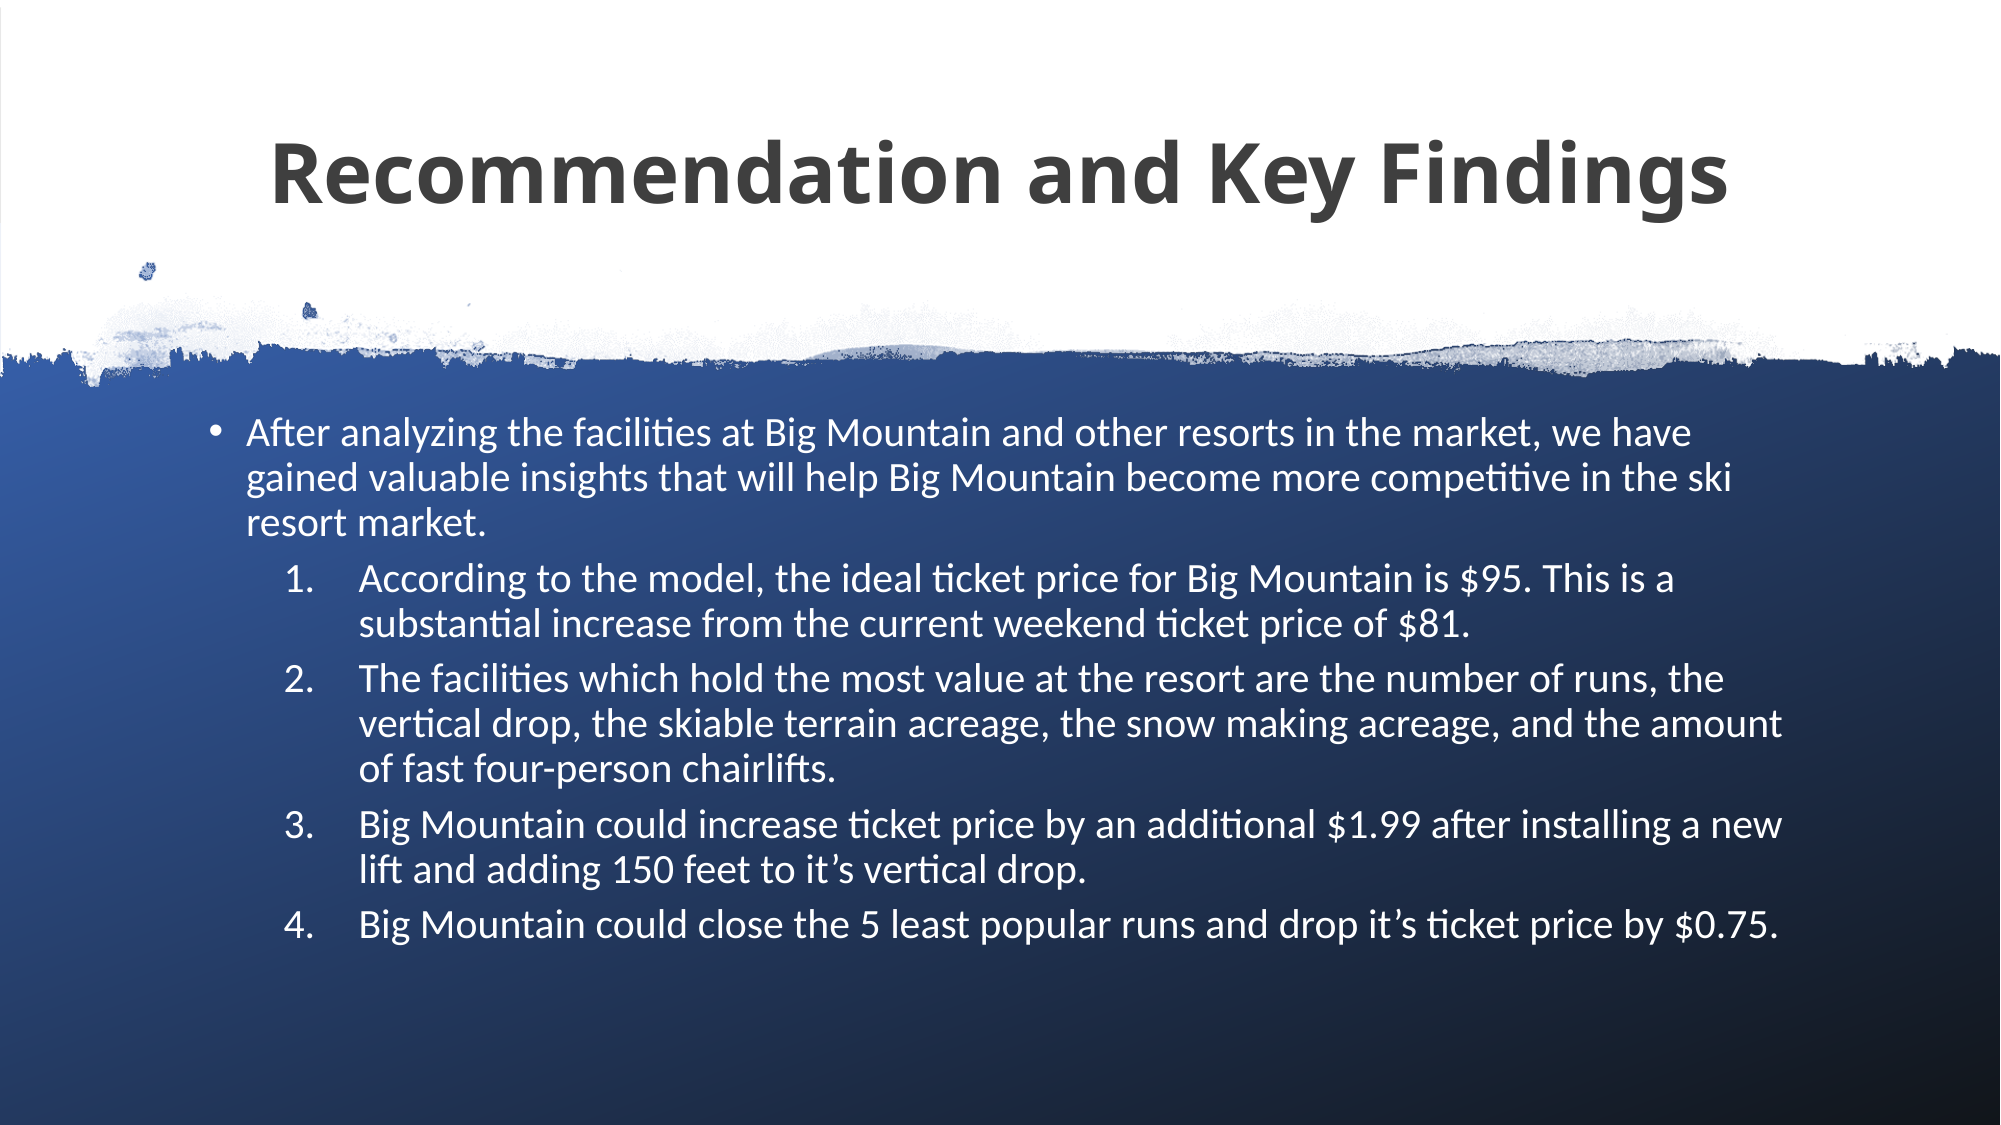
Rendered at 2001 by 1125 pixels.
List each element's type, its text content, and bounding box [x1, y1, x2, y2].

list After analyzing the facilities at Big Mountain and other resorts in the market, we have gained valuable insights that will help Big Mountain become more competitive in the ski resort market. According to the model, the ideal ticket price for Big Mountain is $95. This is a substantial increase from the current weekend ticket price of $81. The facilities which hold the most value at the resort are the number of runs, the vertical drop, the skiable terrain acreage, the snow making acreage, and the amount of fast four-person chairlifts. Big Mountain could increase ticket price by an additional $1.99 after installing a new lift and adding 150 feet to it’s vertical drop. Big Mountain could close the 5 least popular runs and drop it’s ticket price by $0.75. [193, 501, 1807, 1044]
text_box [0, 0, 2000, 501]
text_box [0, 501, 2000, 1125]
